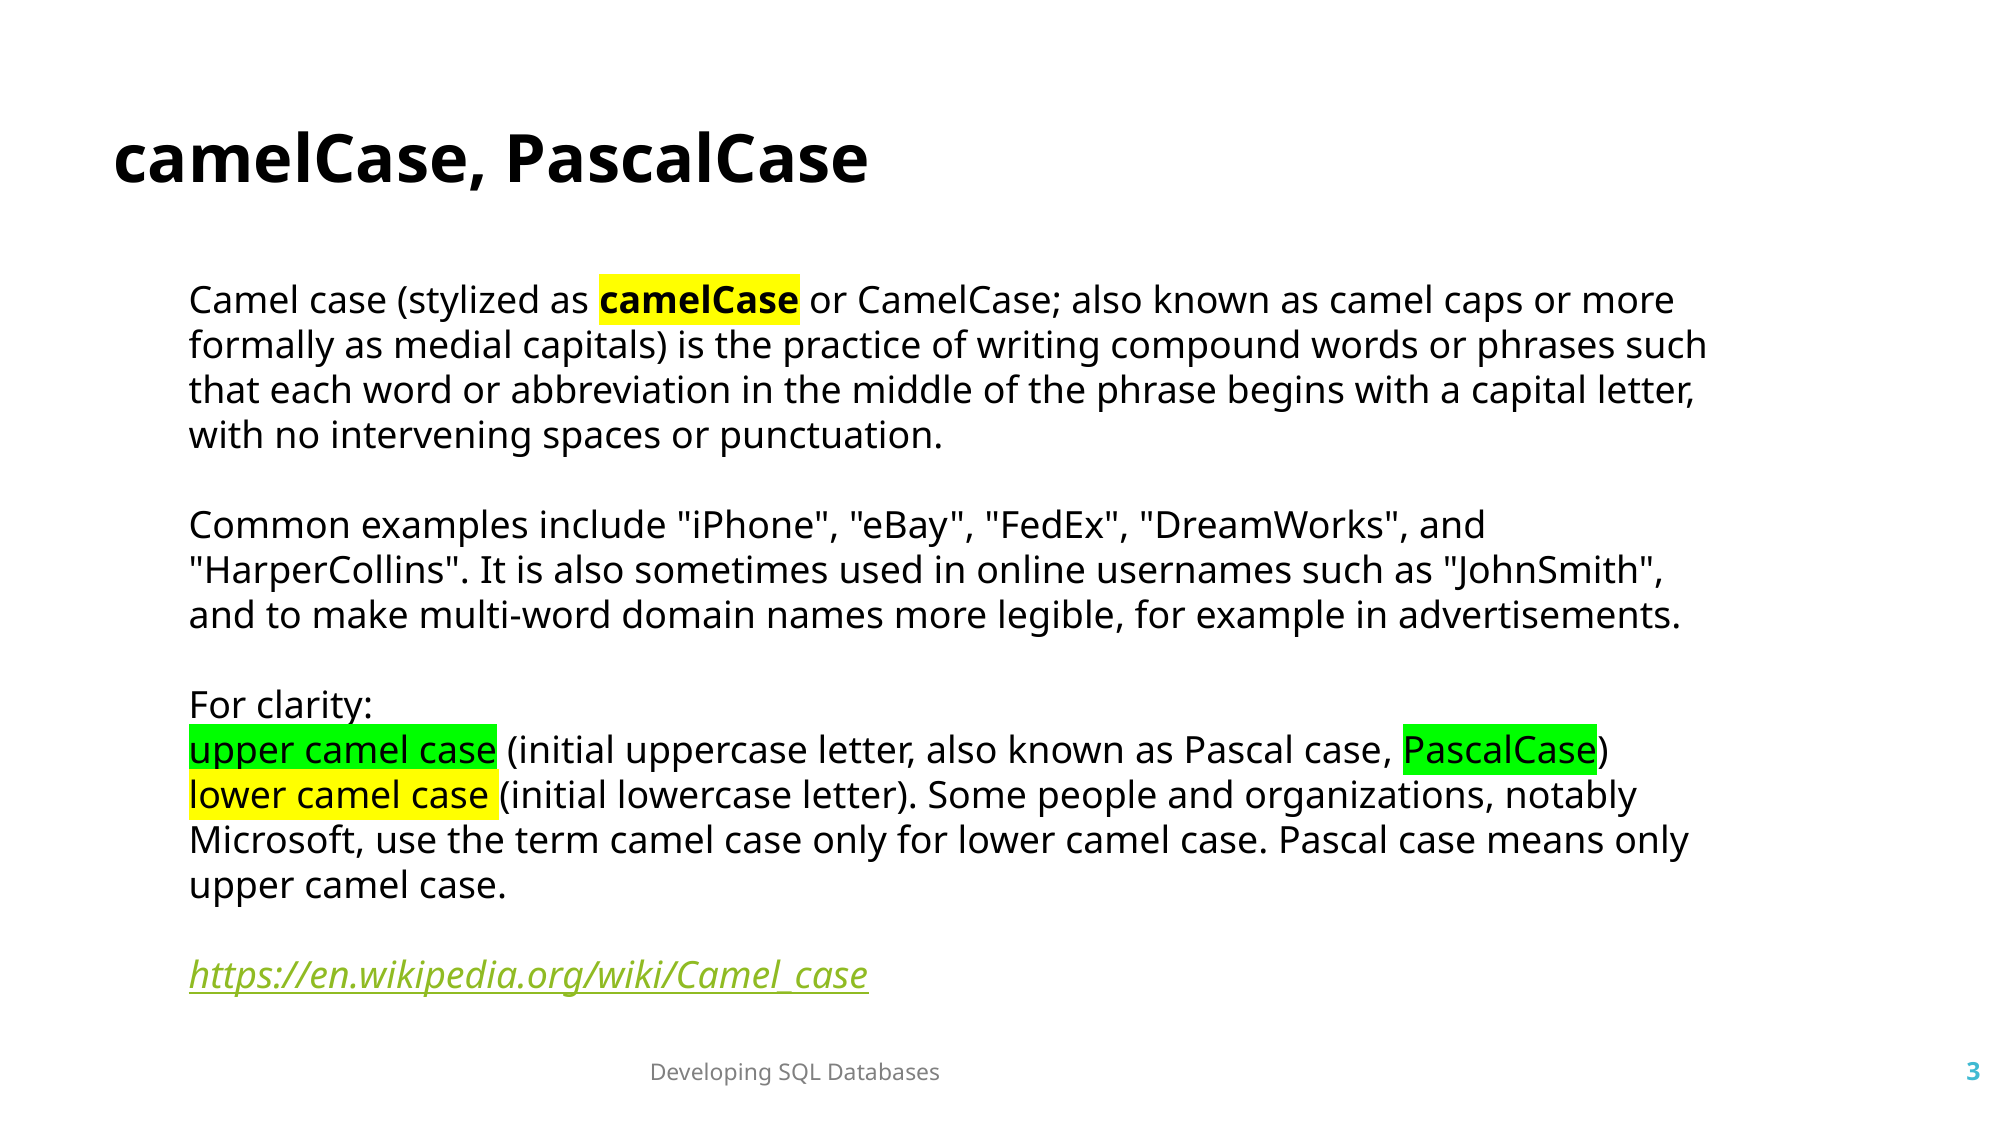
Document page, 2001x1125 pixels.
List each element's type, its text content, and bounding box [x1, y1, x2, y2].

slide_number 3 [1744, 1042, 1996, 1103]
text_box camelCase, PascalCase Camel case (stylized as camelCase or CamelCase; also known as camel caps or more formally as medial capitals) is the practice of writing compound words or phrases such that each word or abbreviation in the middle of the phrase begins with a capital letter, with no intervening spaces or punctuation. Common examples include "iPhone", "eBay", "FedEx", "DreamWorks", and "HarperCollins". It is also sometimes used in online usernames such as "JohnSmith", and to make multi-word domain names more legible, for example in advertisements. For clarity: upper camel case (initial uppercase letter, also known as Pascal case, PascalCase) lower camel case (initial lowercase letter). Some people and organizations, notably Microsoft, use the term camel case only for lower camel case. Pascal case means only upper camel case. https://en.wikipedia.org/wiki/Camel_case [99, 108, 1738, 1010]
footer Developing SQL Databases [634, 1042, 1605, 1103]
